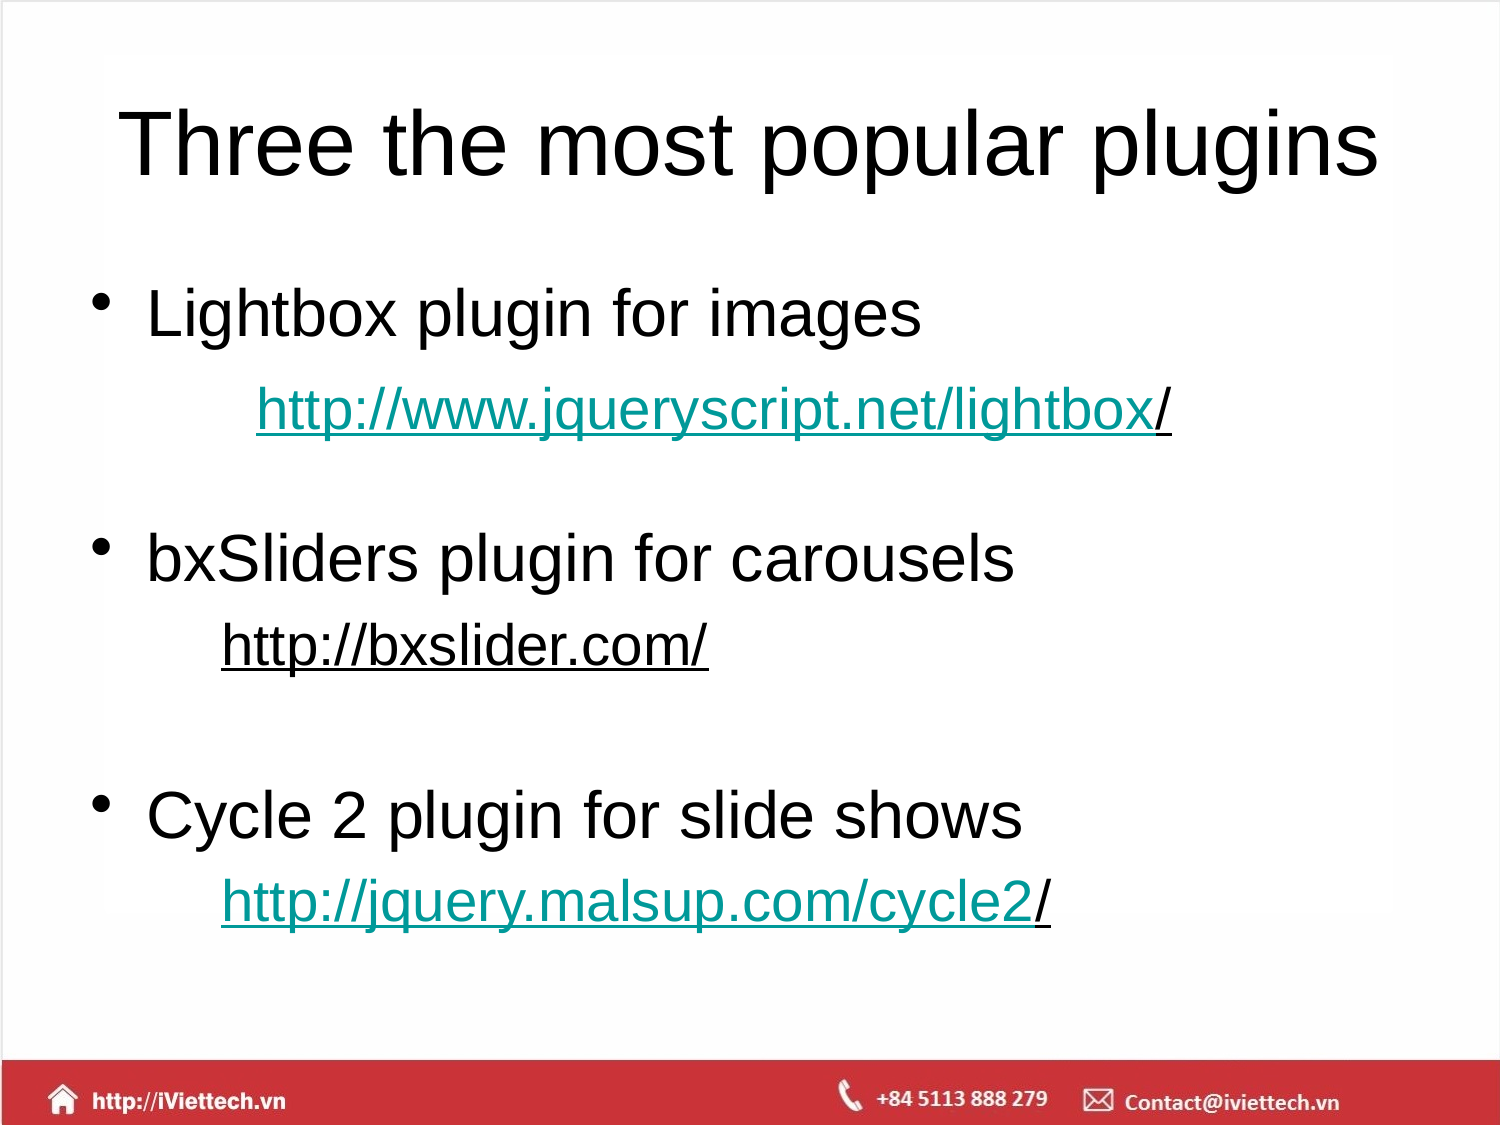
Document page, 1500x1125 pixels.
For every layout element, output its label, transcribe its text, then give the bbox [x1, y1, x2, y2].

list Lightbox plugin for images http://www.jqueryscript.net/lightbox/ bxSliders plugin for carousels http://bxslider.com/ Cycle 2 plugin for slide shows http://jquery.malsup.com/cycle2/ [74, 262, 1426, 1006]
title Three the most popular plugins [74, 44, 1426, 233]
picture [0, 0, 1500, 1125]
